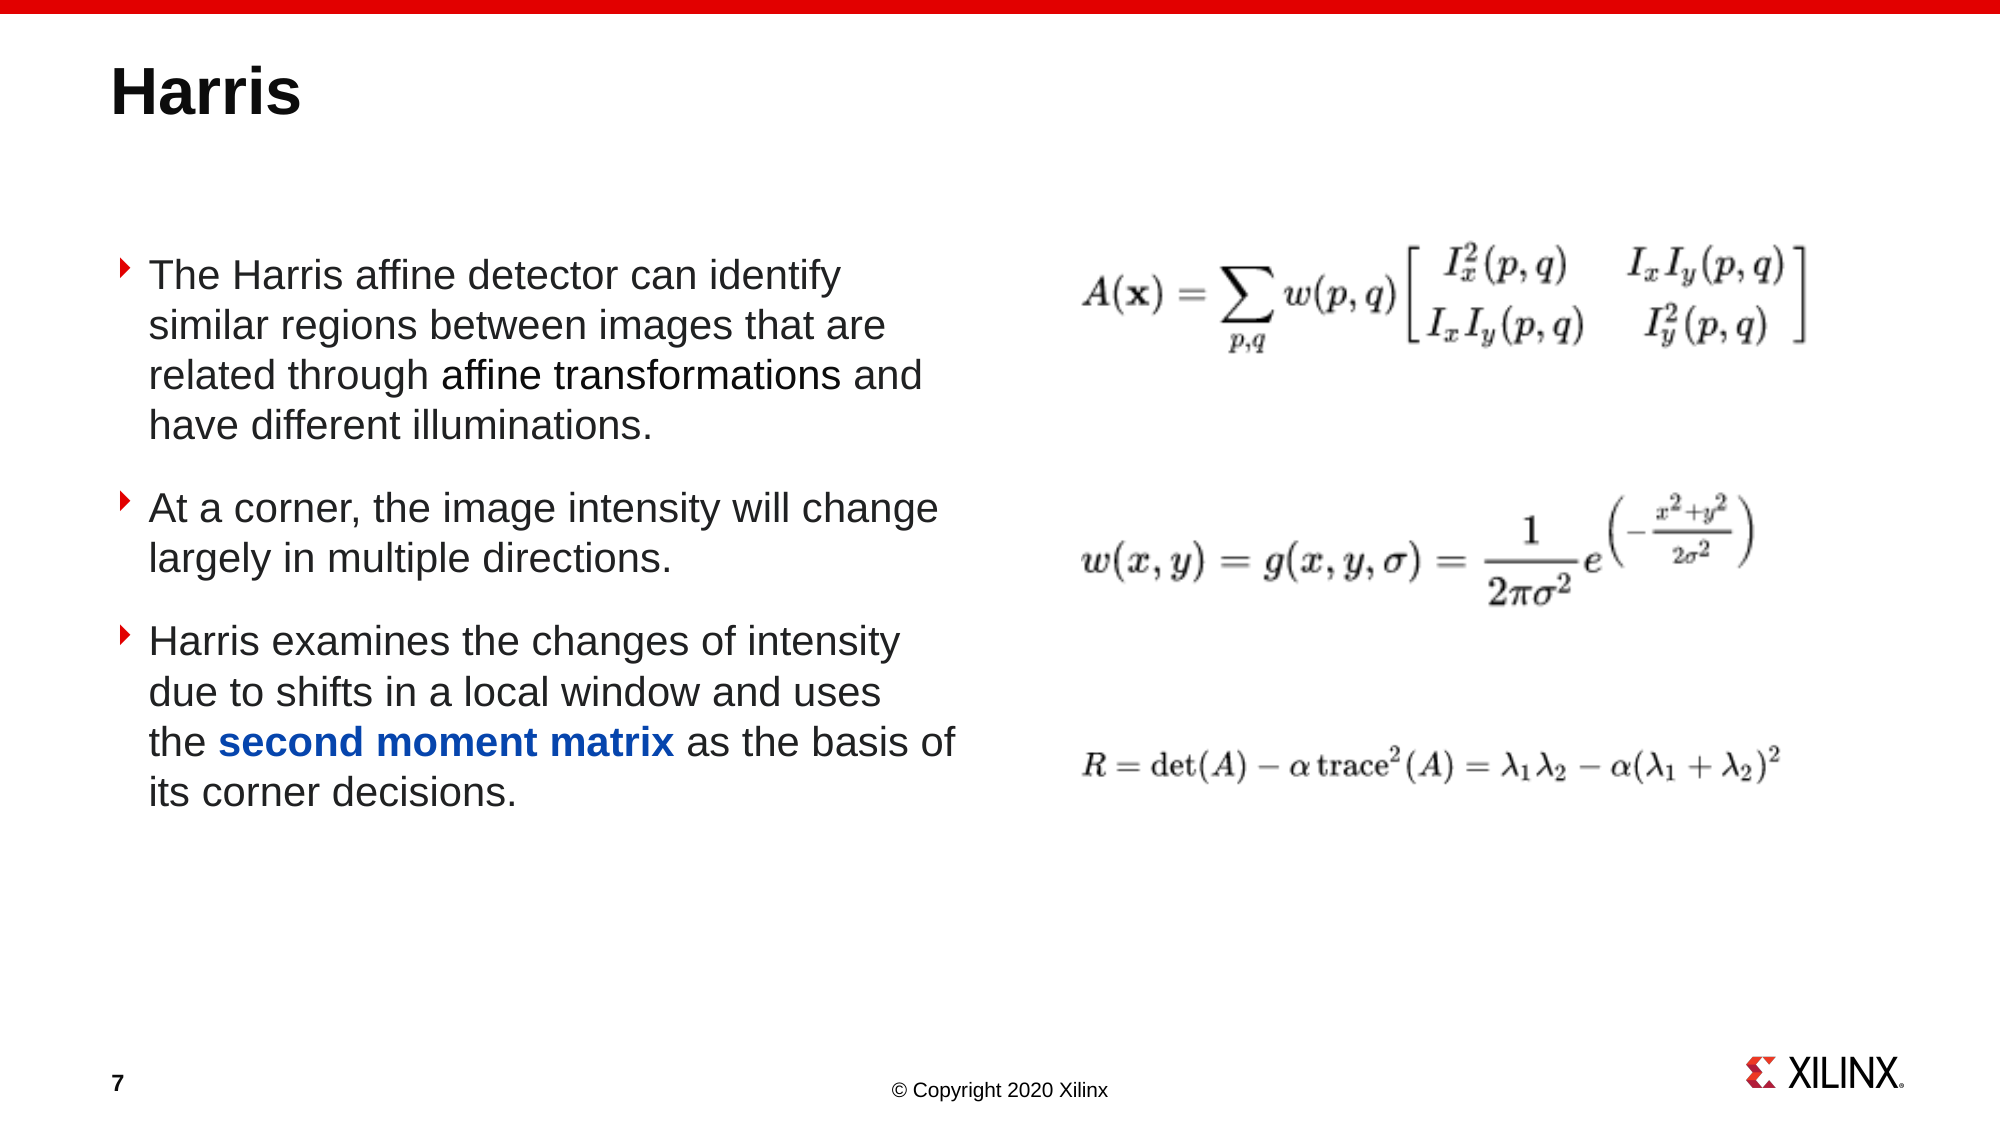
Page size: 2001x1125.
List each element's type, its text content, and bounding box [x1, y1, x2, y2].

picture [1081, 491, 1764, 612]
picture [1081, 742, 1784, 788]
list The Harris affine detector can identify similar regions between images that are related through affine transformations and have different illuminations. At a corner, the image intensity will change largely in multiple directions. Harris examines the changes of intensity due to shifts in a local window and uses the second moment matrix as the basis of its corner decisions. [95, 239, 975, 1000]
picture [1081, 239, 1815, 360]
title Harris [95, 50, 1905, 210]
picture [1745, 1056, 1905, 1089]
slide_number 7 [96, 1043, 257, 1104]
